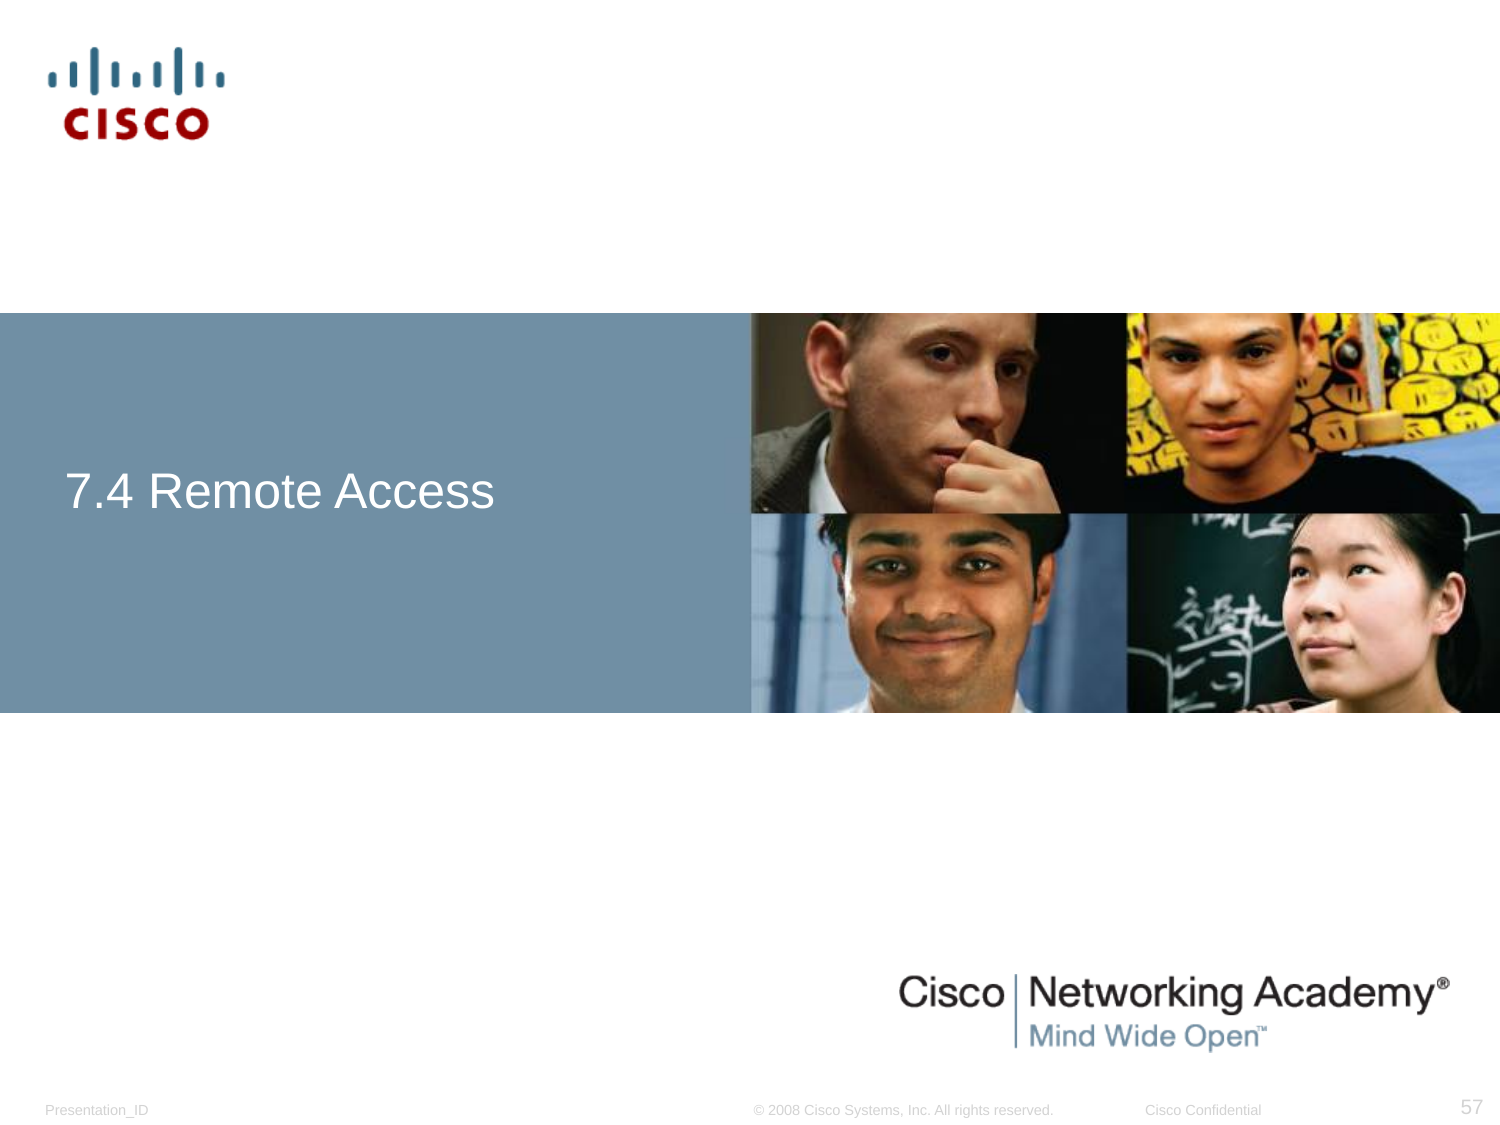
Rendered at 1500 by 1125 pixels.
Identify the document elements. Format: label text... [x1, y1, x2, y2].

picture [0, 313, 1500, 713]
picture [899, 974, 1450, 1053]
title 7.4 Remote Access [50, 371, 684, 615]
picture [40, 19, 233, 168]
